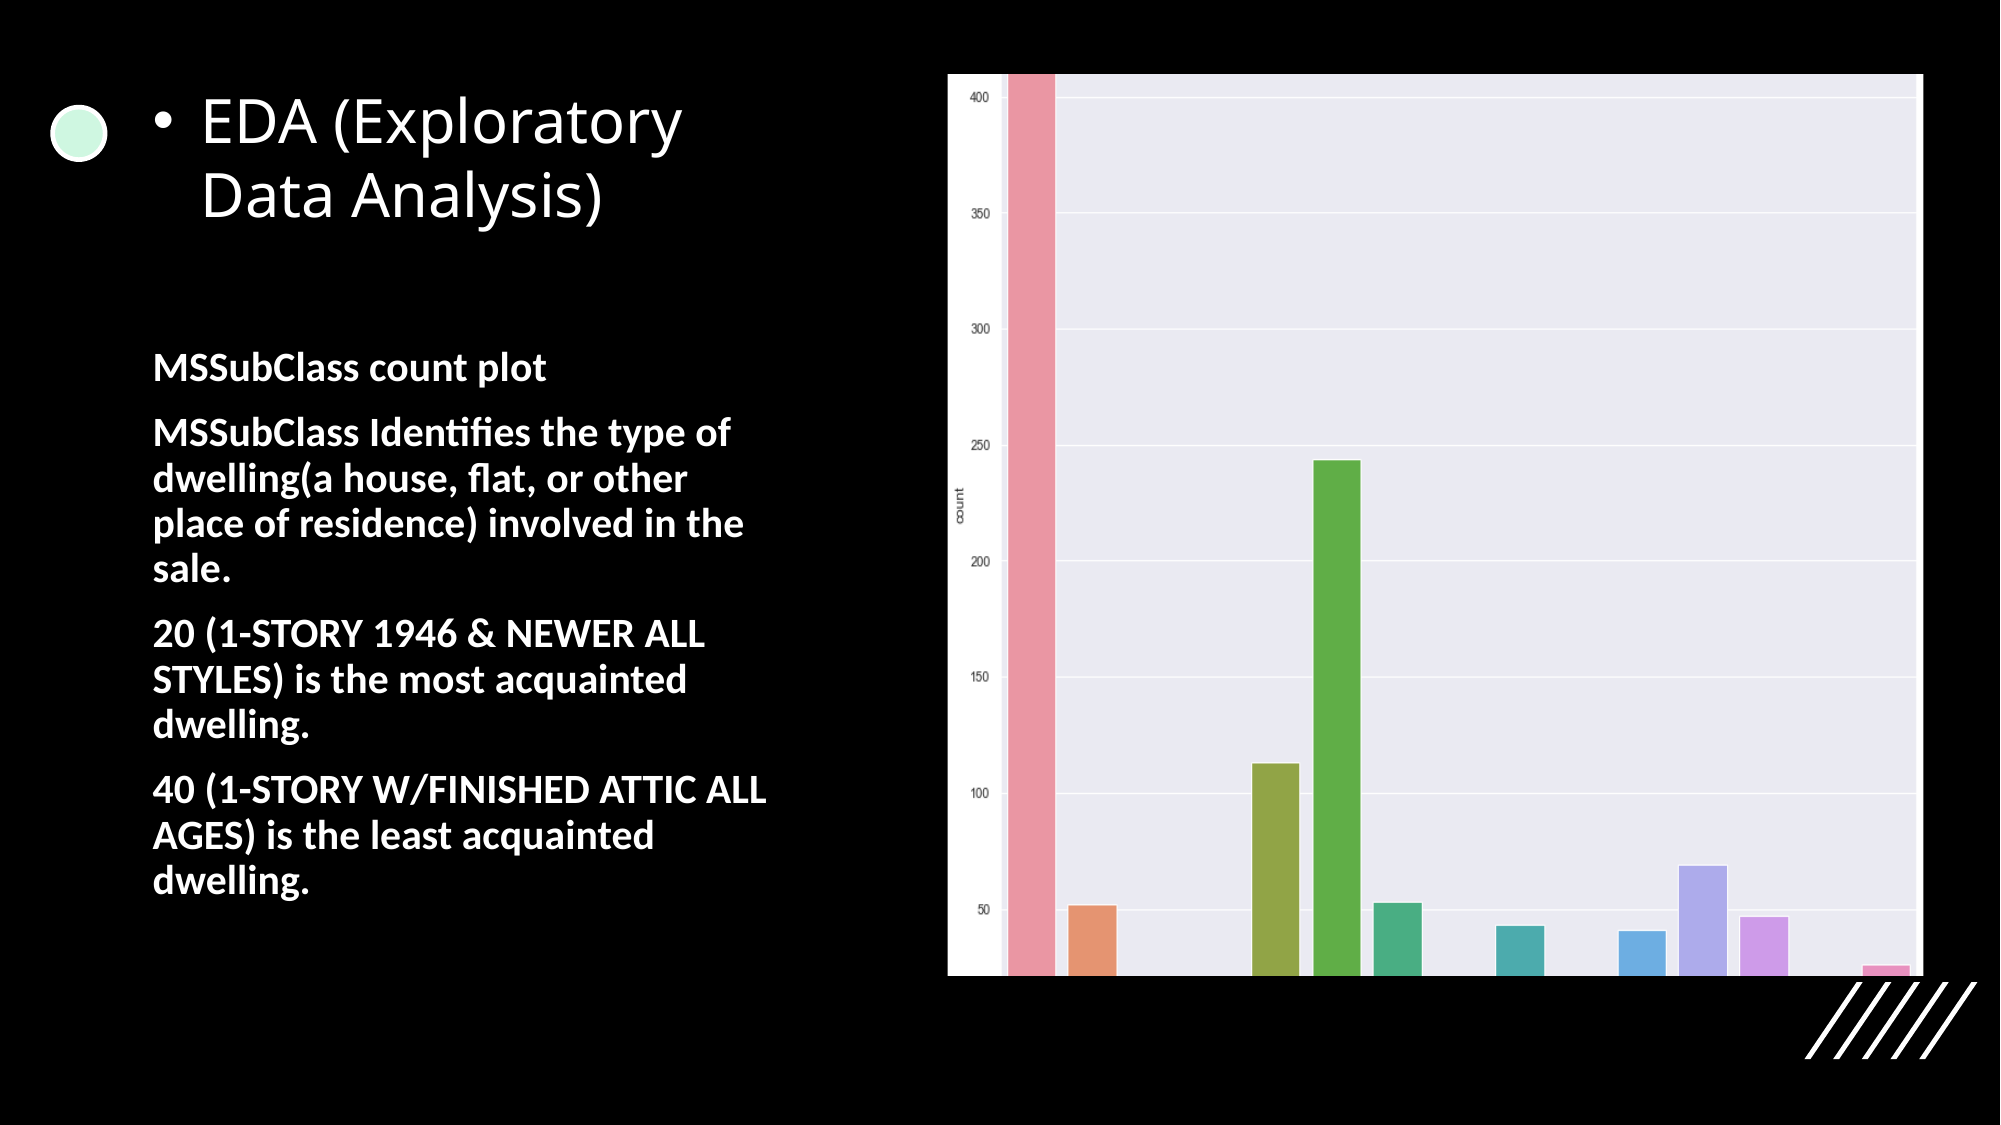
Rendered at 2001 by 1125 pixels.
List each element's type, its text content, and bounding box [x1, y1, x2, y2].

picture [947, 74, 1924, 976]
title EDA (Exploratory Data Analysis) [137, 75, 783, 337]
list MSSubClass count plot MSSubClass Identifies the type of dwelling(a house, flat, or other place of residence) involved in the sale. 20 (1-STORY 1946 & NEWER ALL STYLES) is the most acquainted dwelling. 40 (1-STORY W/FINISHED ATTIC ALL AGES) is the least acquainted dwelling. [137, 337, 783, 963]
